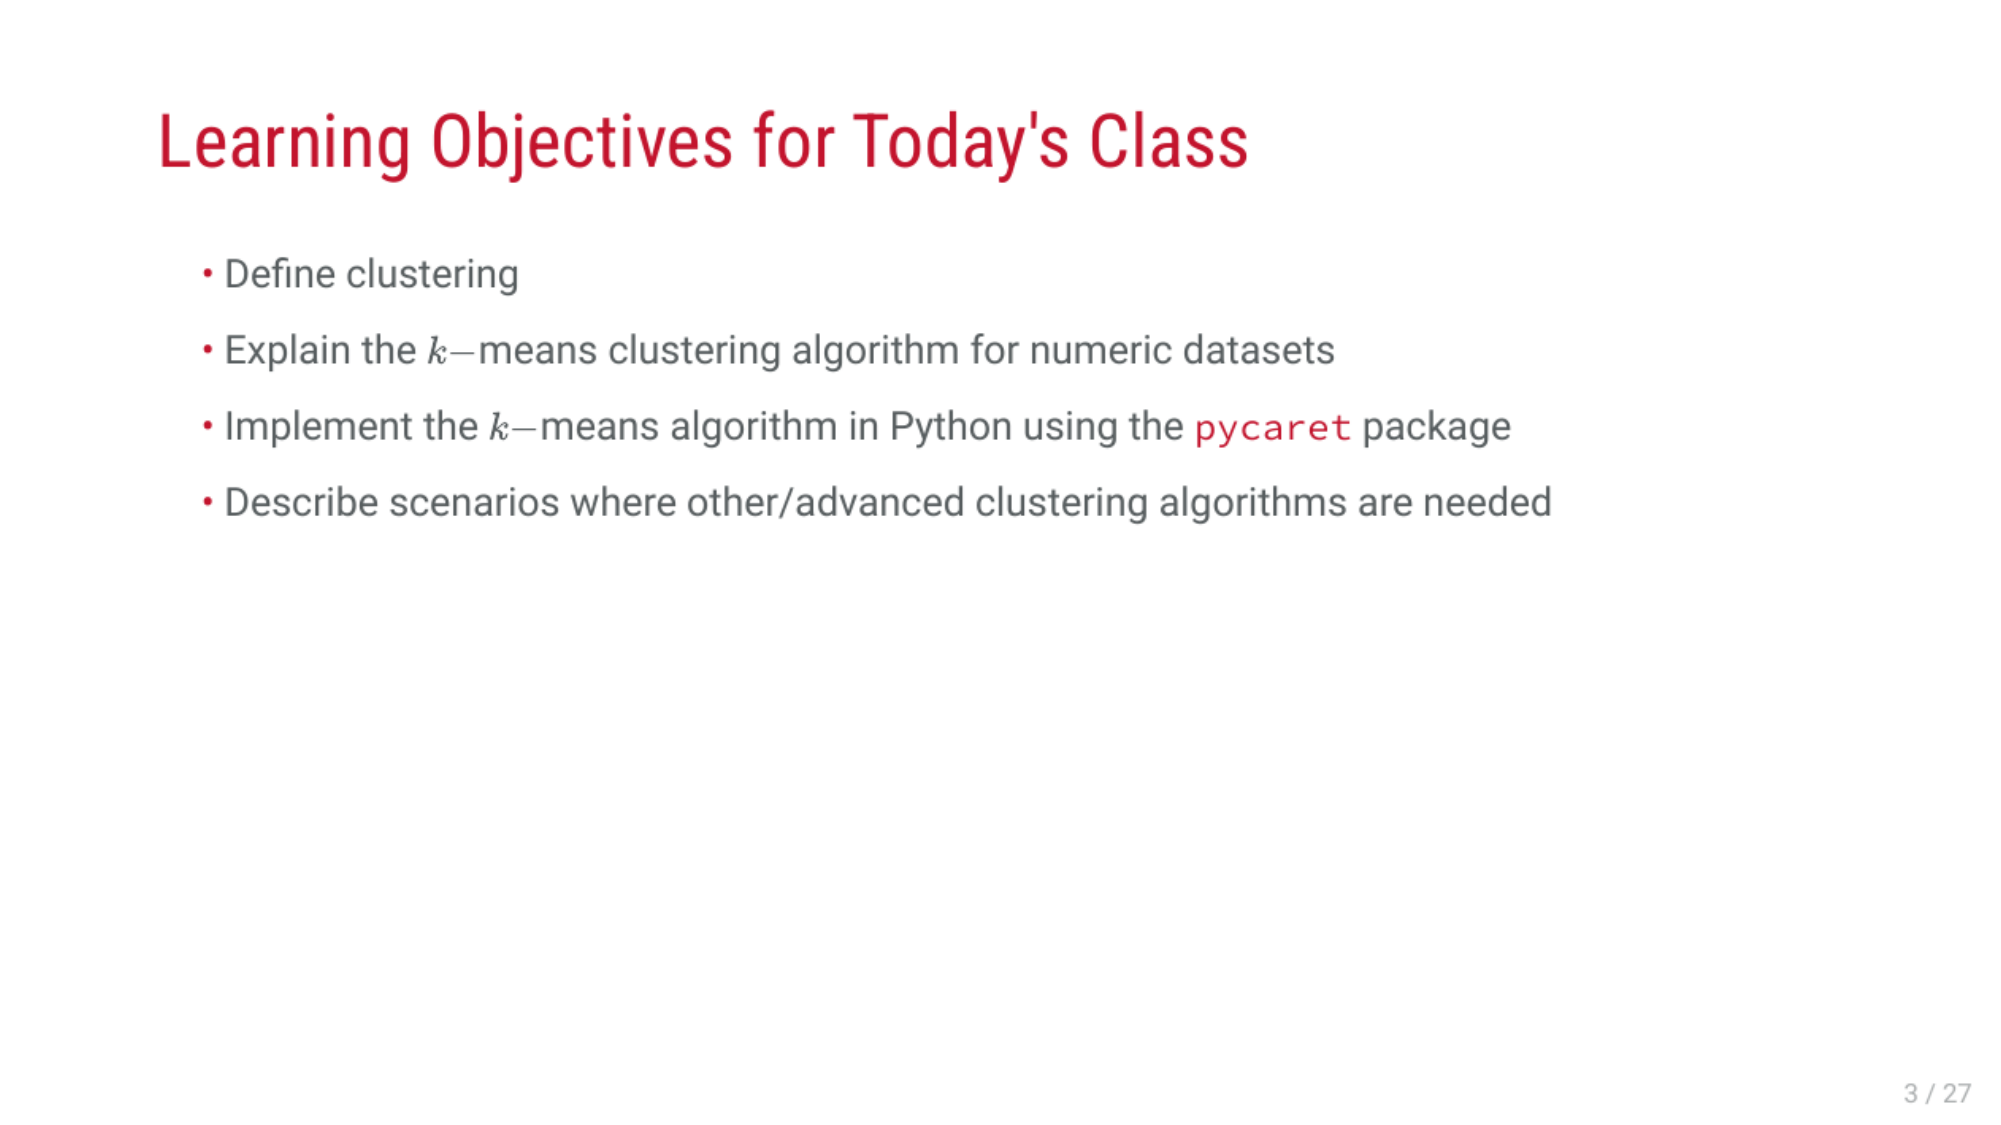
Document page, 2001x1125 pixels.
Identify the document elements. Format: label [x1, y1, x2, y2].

list [0, 0, 2000, 1125]
